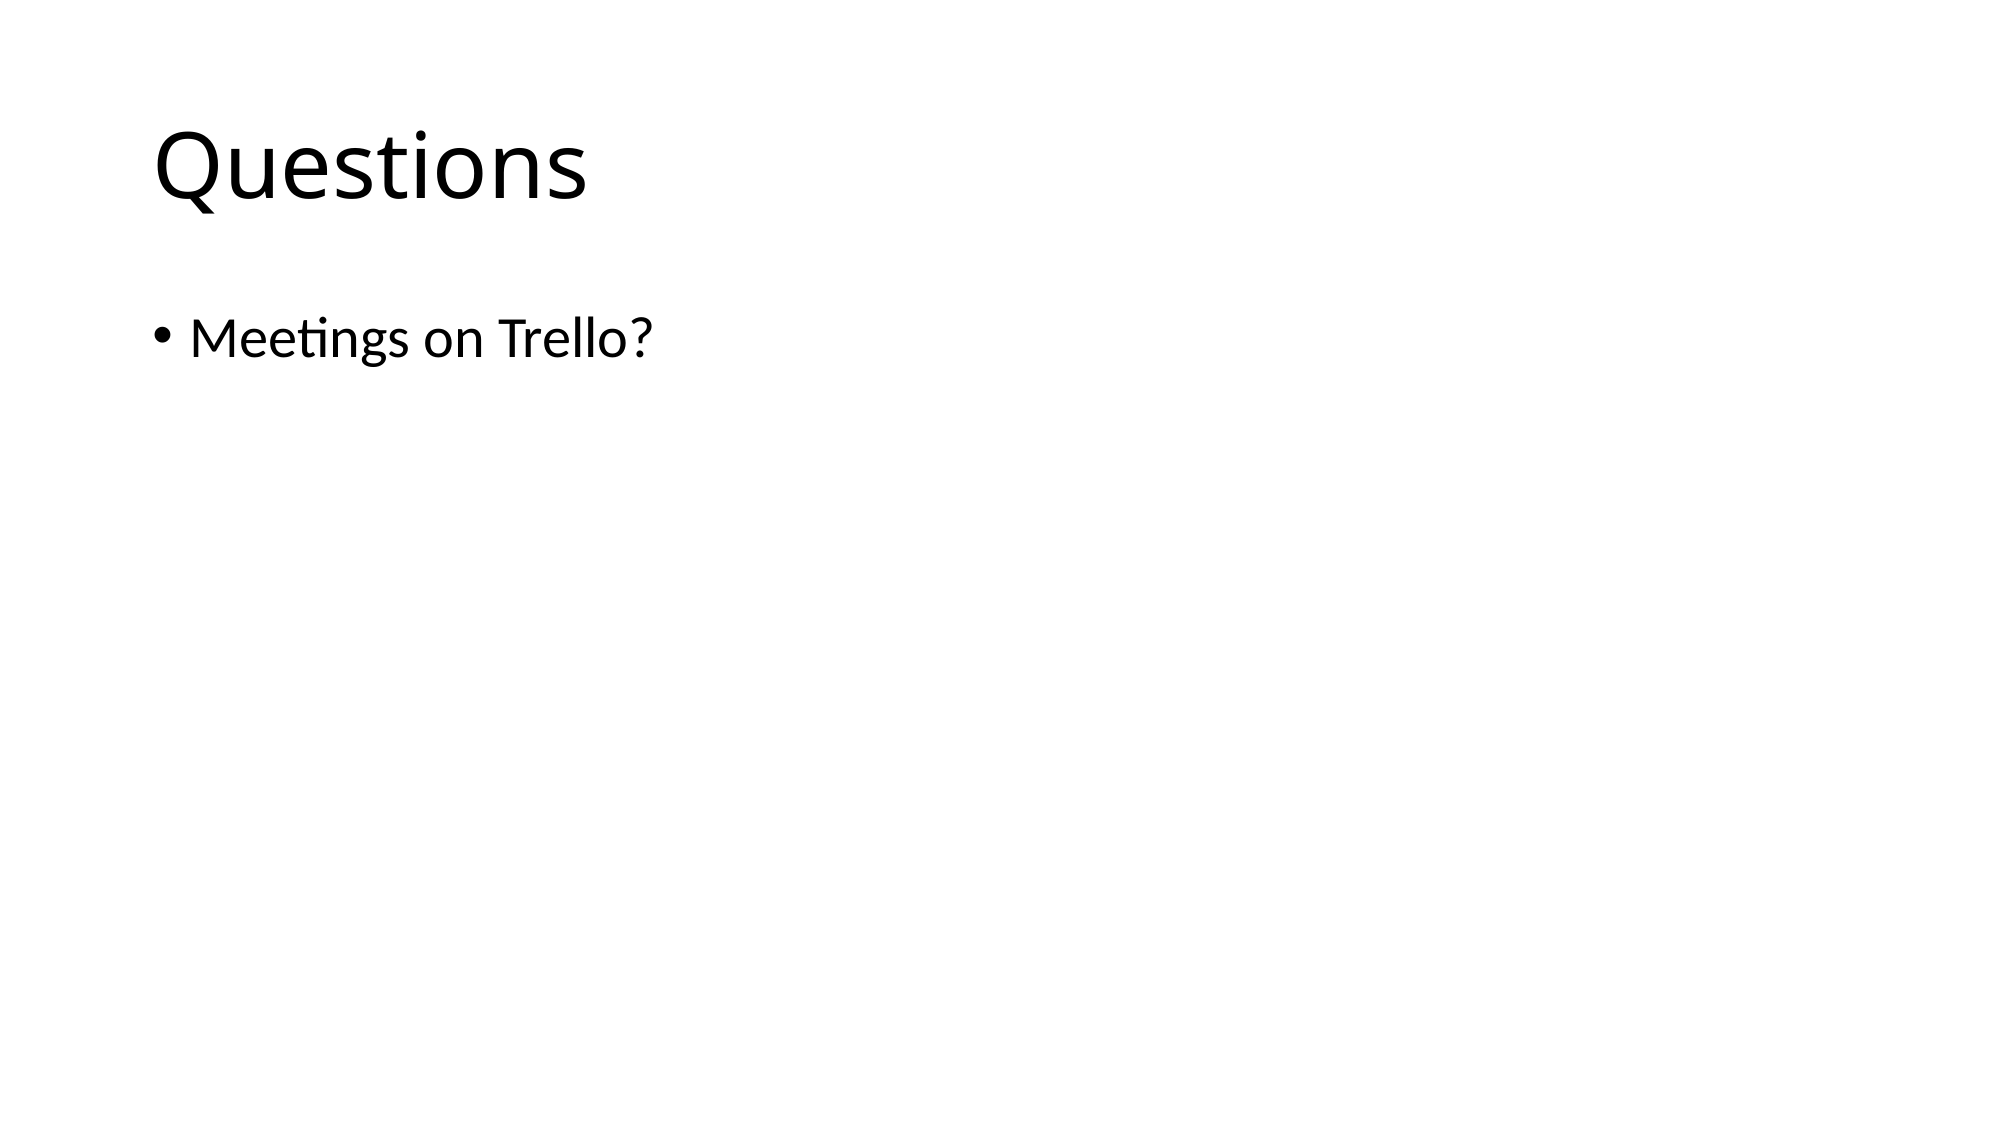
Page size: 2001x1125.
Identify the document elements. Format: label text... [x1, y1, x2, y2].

title Questions [137, 59, 1863, 278]
list Meetings on Trello? [137, 299, 1863, 1014]
